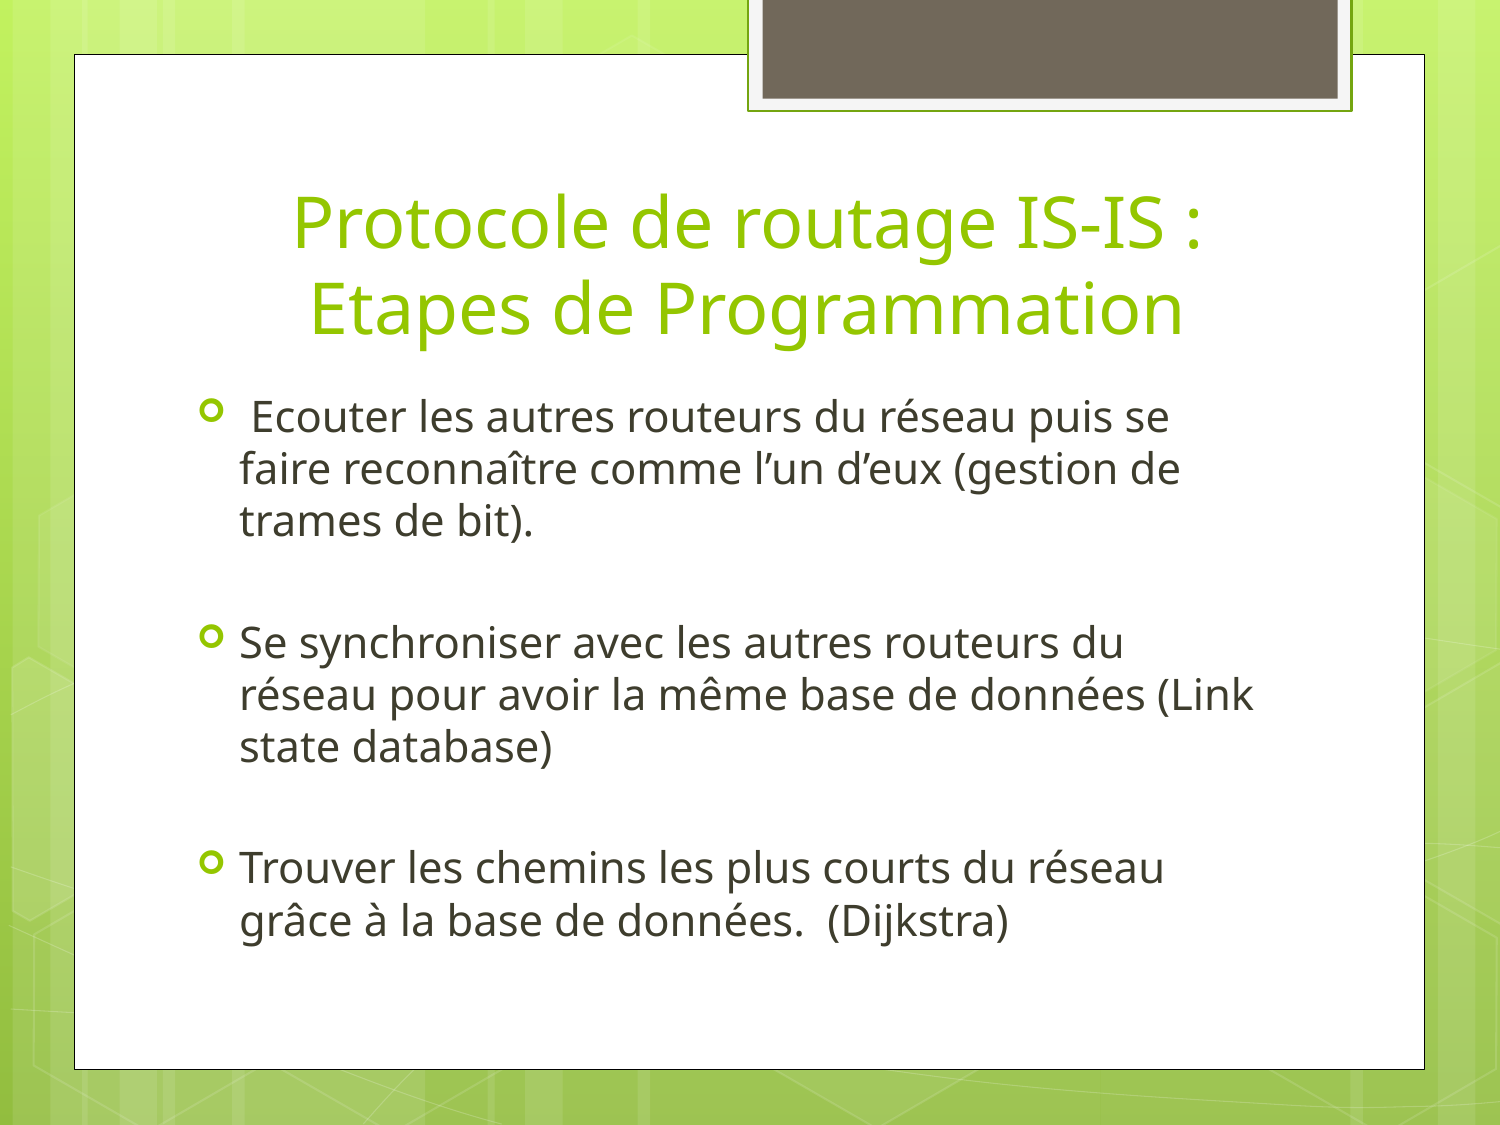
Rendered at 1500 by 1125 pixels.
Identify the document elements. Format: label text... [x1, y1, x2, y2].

list Ecouter les autres routeurs du réseau puis se faire reconnaître comme l’un d’eux (gestion de trames de bit). Se synchroniser avec les autres routeurs du réseau pour avoir la même base de données (Link state database) Trouver les chemins les plus courts du réseau grâce à la base de données. (Dijkstra) [171, 381, 1283, 957]
title Protocole de routage IS-IS : Etapes de Programmation [171, 168, 1324, 357]
